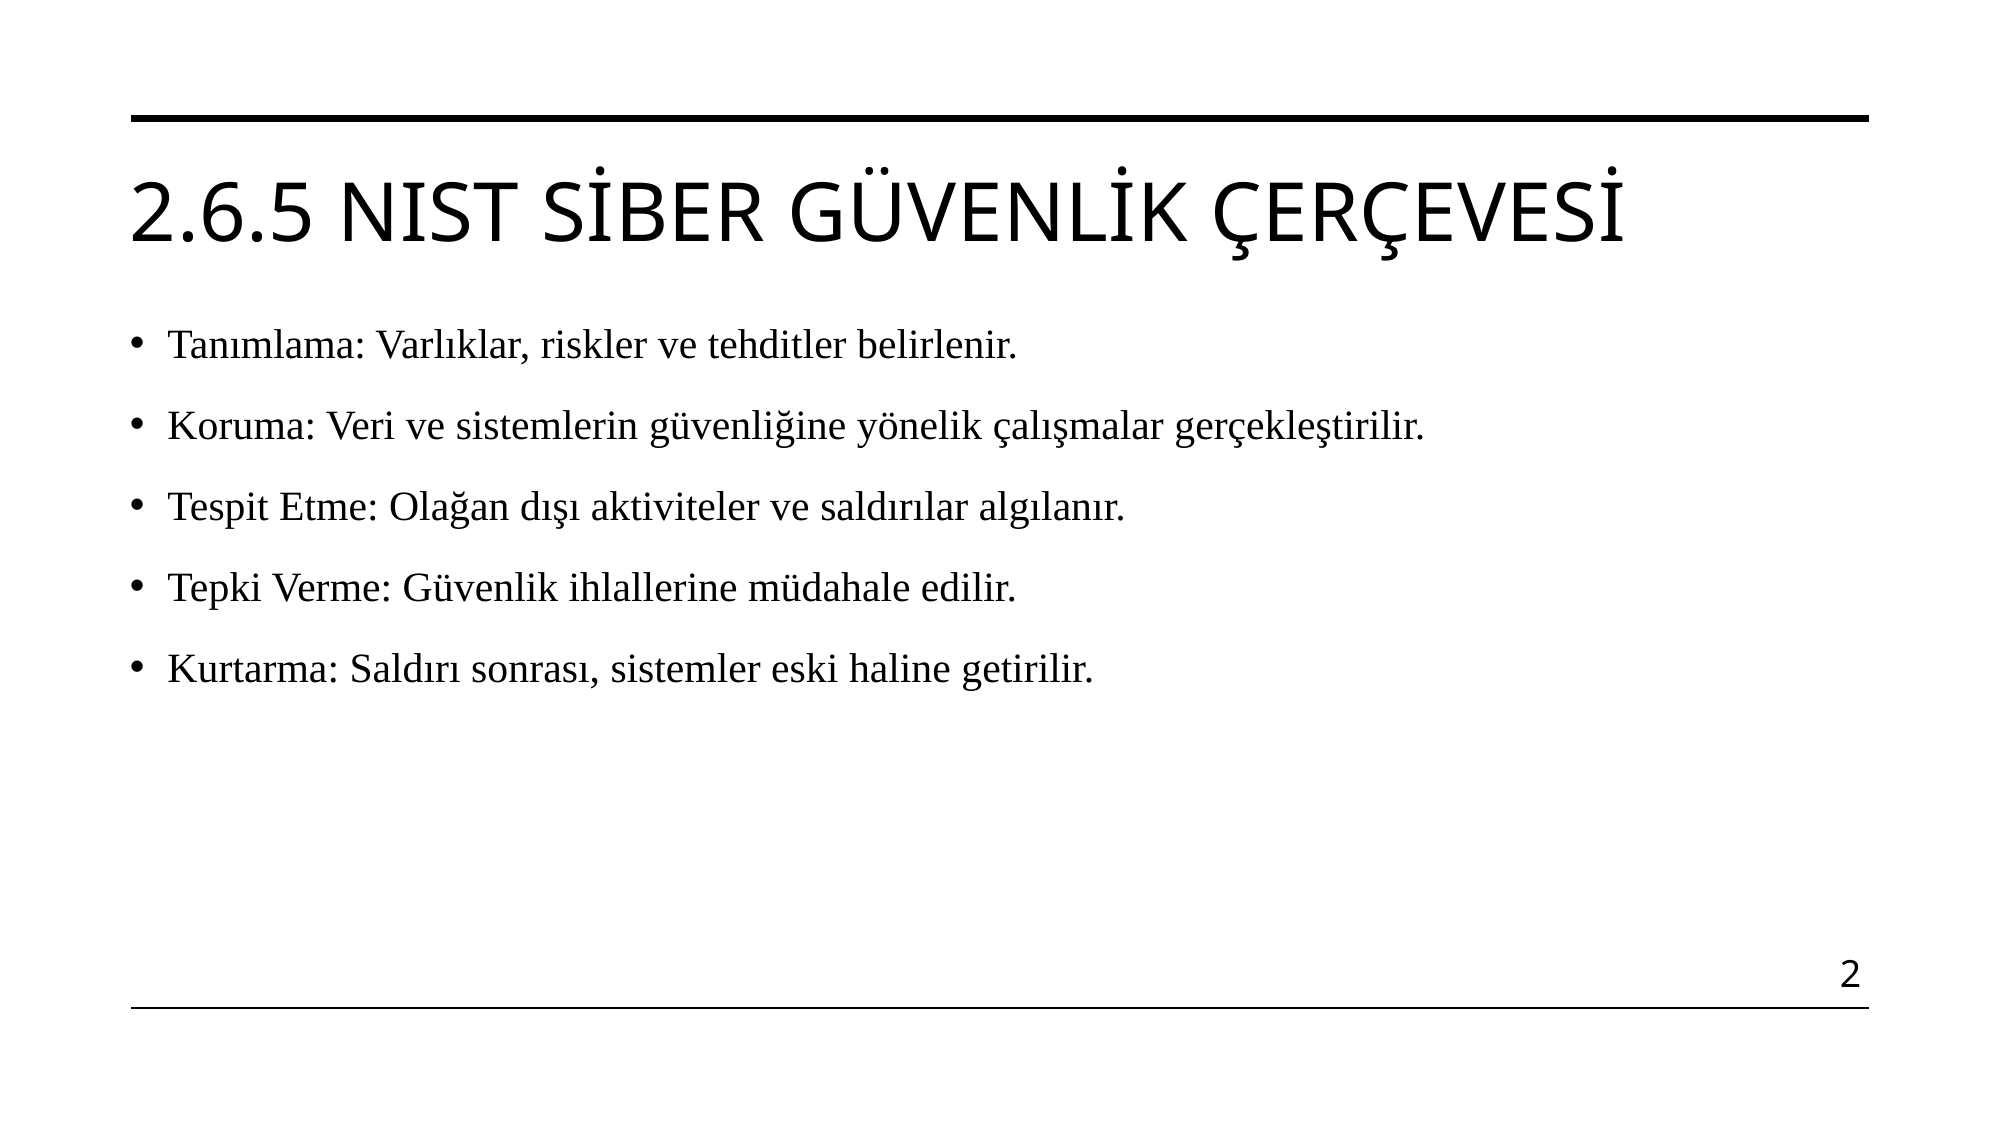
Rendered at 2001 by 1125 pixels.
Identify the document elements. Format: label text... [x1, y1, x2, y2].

text_box 2 [1824, 942, 1869, 1002]
list Tanımlama: Varlıklar, riskler ve tehditler belirlenir. Koruma: Veri ve sistemlerin güvenliğine yönelik çalışmalar gerçekleştirilir. Tespit Etme: Olağan dışı aktiviteler ve saldırılar algılanır. Tepki Verme: Güvenlik ihlallerine müdahale edilir. Kurtarma: Saldırı sonrası, sistemler eski haline getirilir. [114, 299, 1869, 1007]
title 2.6.5 NIST Siber Güvenlik Çerçevesi [114, 152, 1869, 267]
